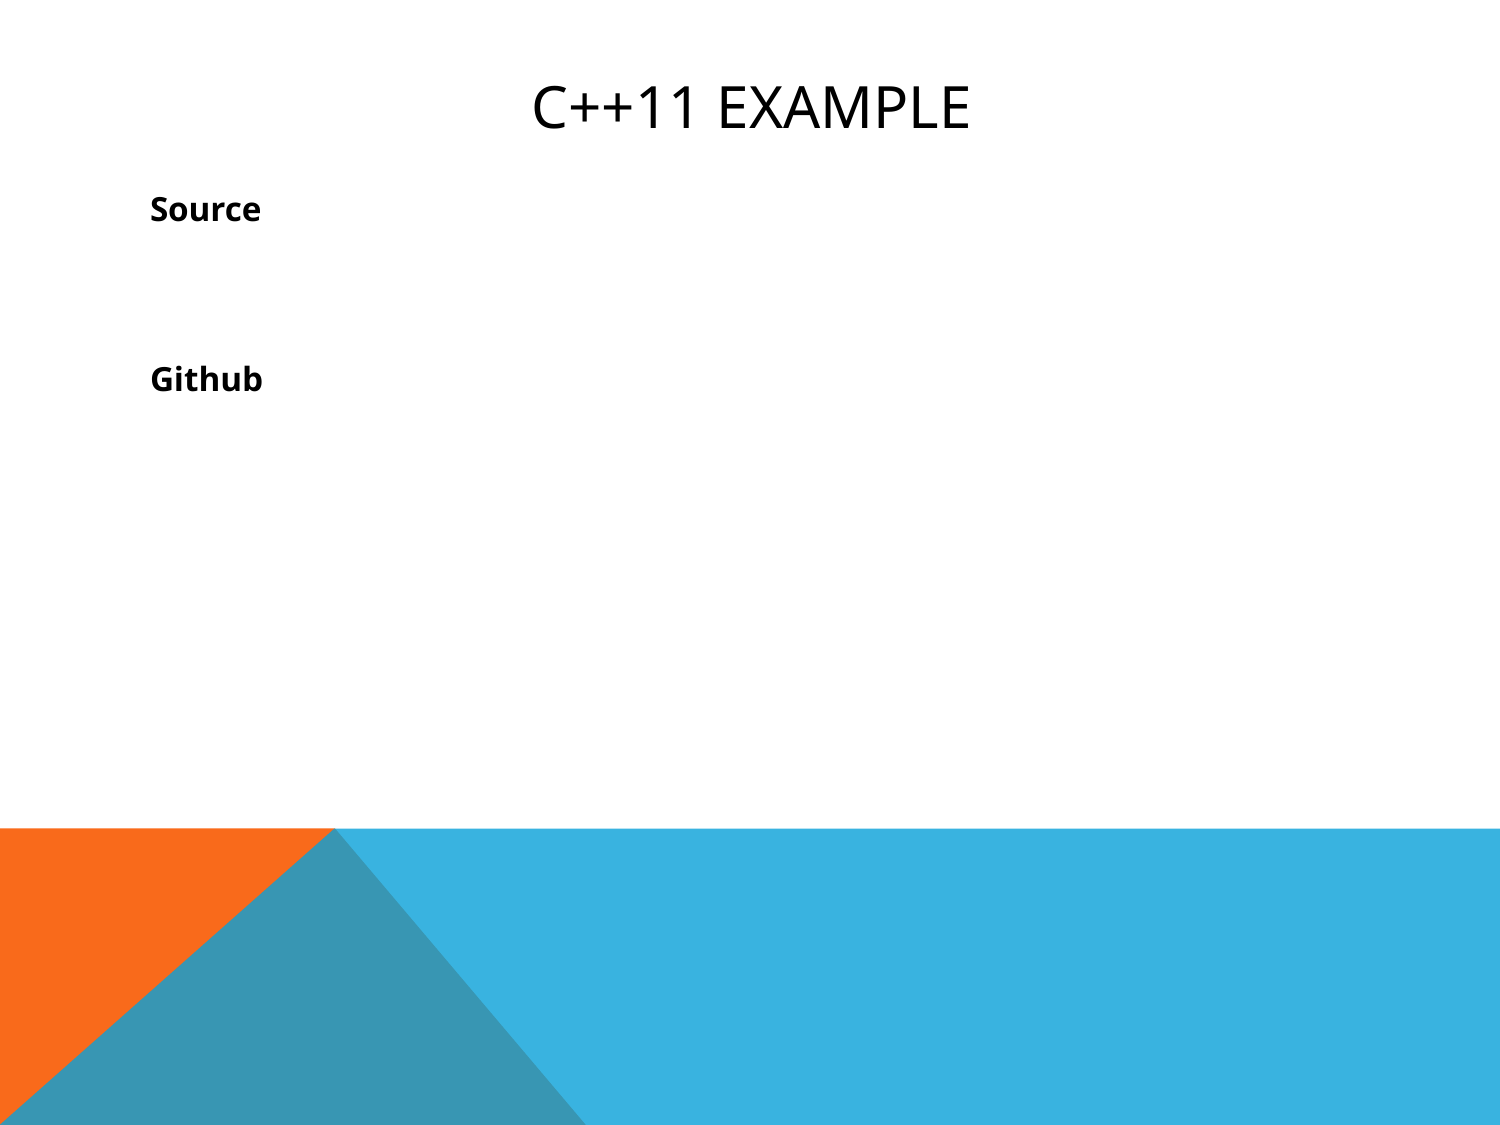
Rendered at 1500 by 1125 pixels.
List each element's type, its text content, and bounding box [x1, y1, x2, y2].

list Source Github [135, 180, 1369, 768]
title C++11 example [135, 60, 1369, 150]
